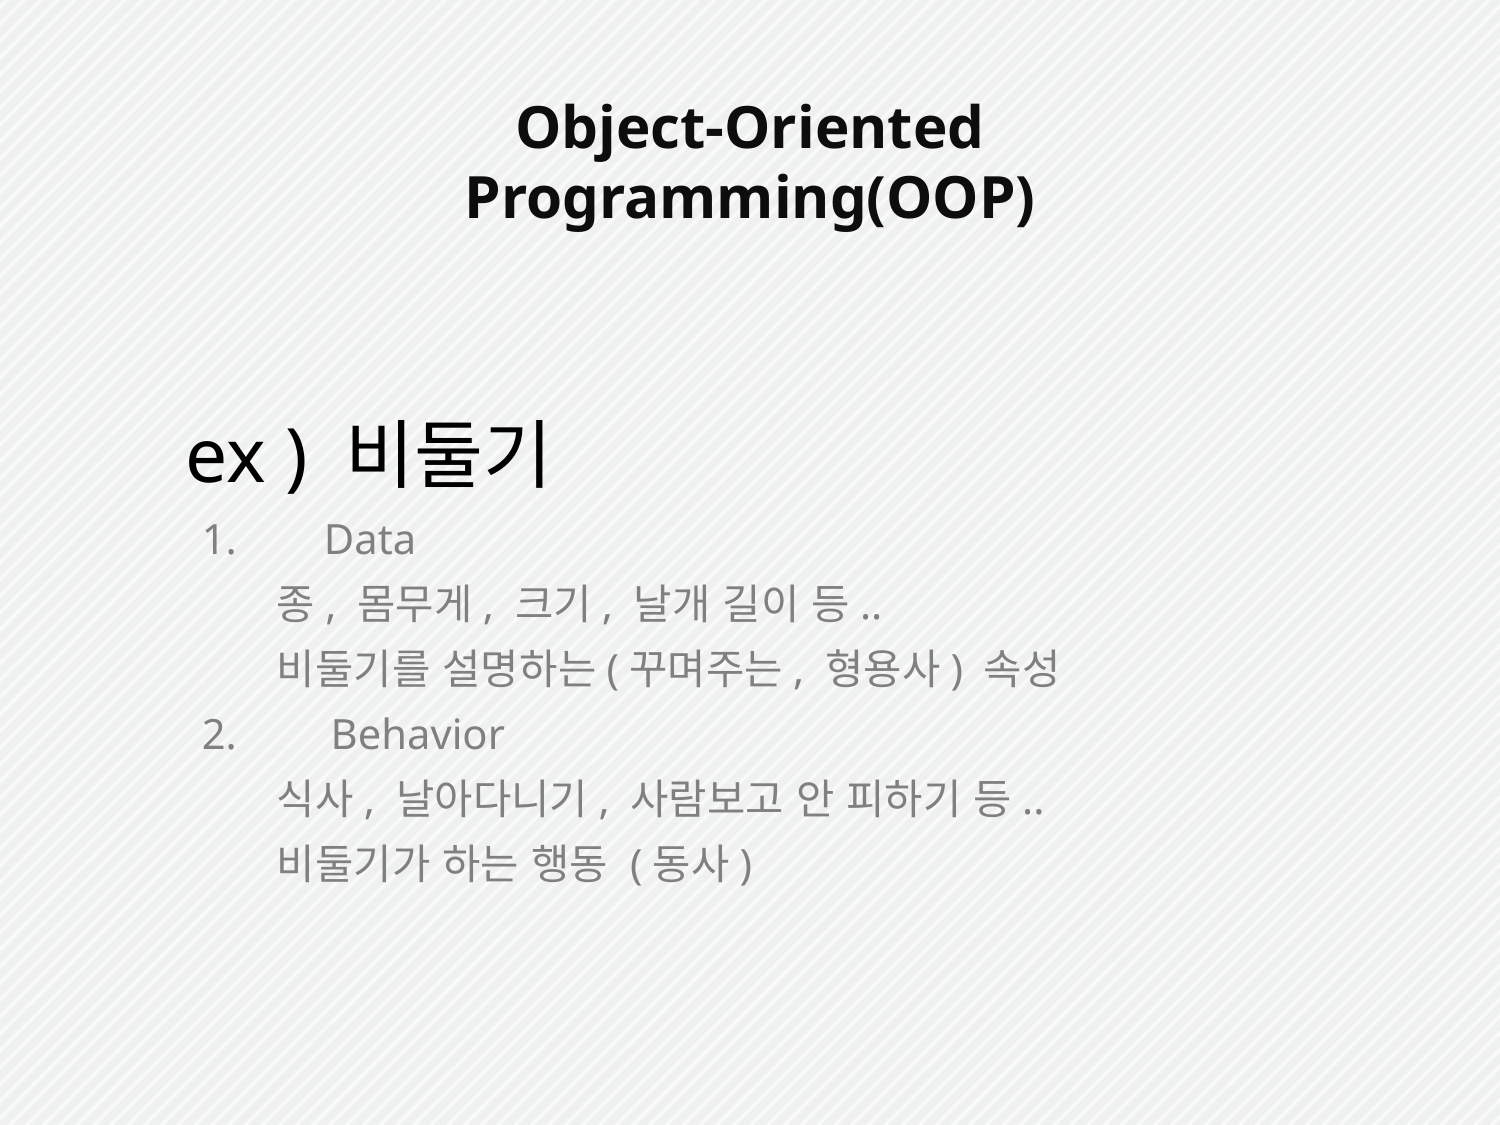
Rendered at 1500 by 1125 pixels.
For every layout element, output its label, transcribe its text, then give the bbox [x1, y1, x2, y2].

text_box ex ) 비둘기 Data 종, 몸무게, 크기, 날개 길이 등.. 비둘기를 설명하는(꾸며주는, 형용사) 속성 Behavior 식사, 날아다니기, 사람보고 안 피하기 등.. 비둘기가 하는 행동 (동사) [112, 373, 1388, 961]
picture [0, 0, 1500, 1125]
text_box Object-Oriented Programming(OOP) [224, 83, 1276, 238]
